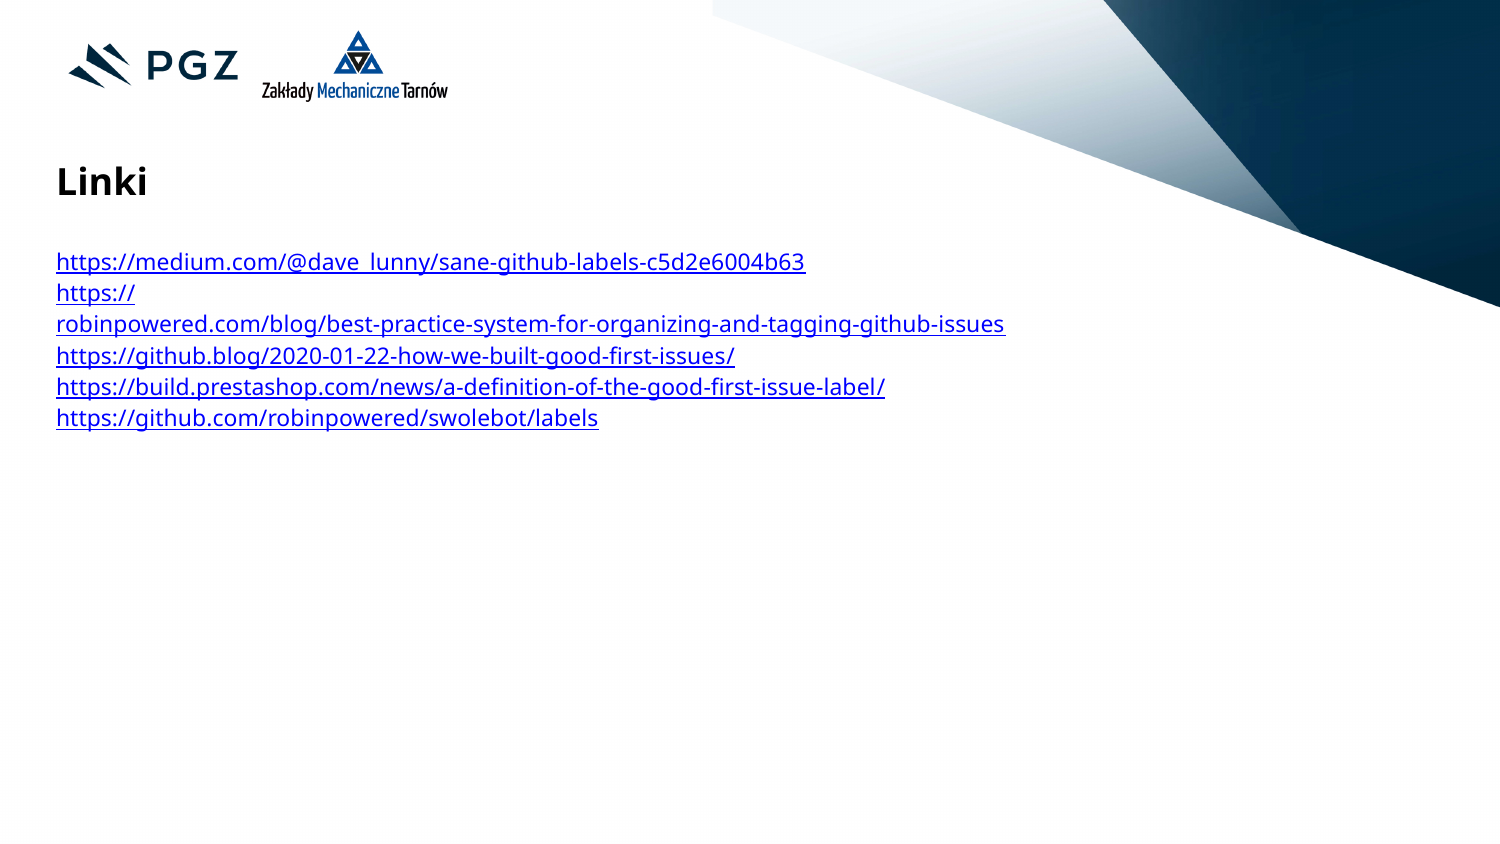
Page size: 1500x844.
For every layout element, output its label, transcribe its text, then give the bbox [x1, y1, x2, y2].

text_box Linki https://medium.com/@dave_lunny/sane-github-labels-c5d2e6004b63 https://robinpowered.com/blog/best-practice-system-for-organizing-and-tagging-github-issues https://github.blog/2020-01-22-how-we-built-good-first-issues/ https://build.prestashop.com/news/a-definition-of-the-good-first-issue-label/ https://github.com/robinpowered/swolebot/labels [41, 150, 1081, 625]
picture [0, 0, 1500, 844]
